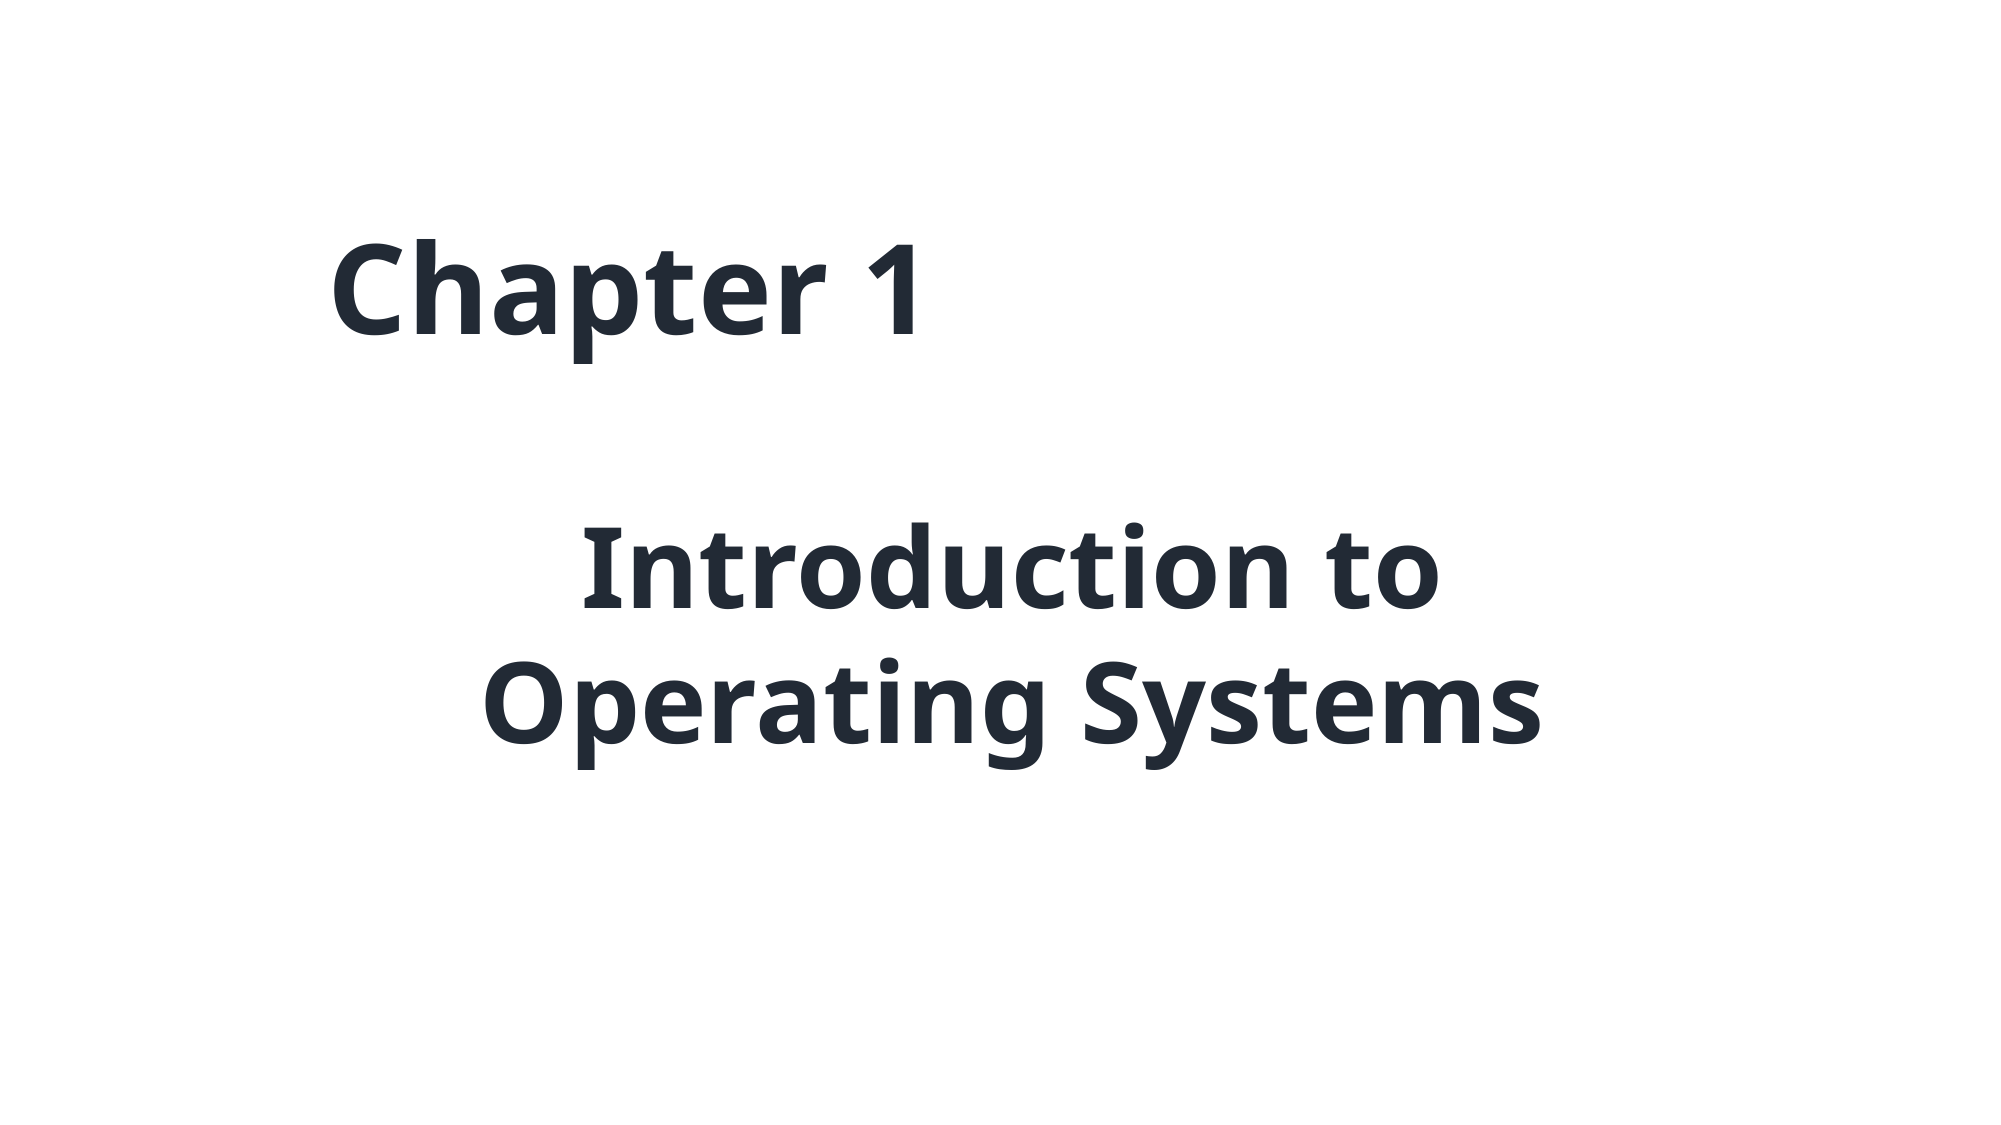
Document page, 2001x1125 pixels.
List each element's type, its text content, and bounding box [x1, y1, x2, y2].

text_box Introduction to Operating Systems [337, 487, 1688, 775]
title Chapter 1 [312, 199, 1663, 388]
